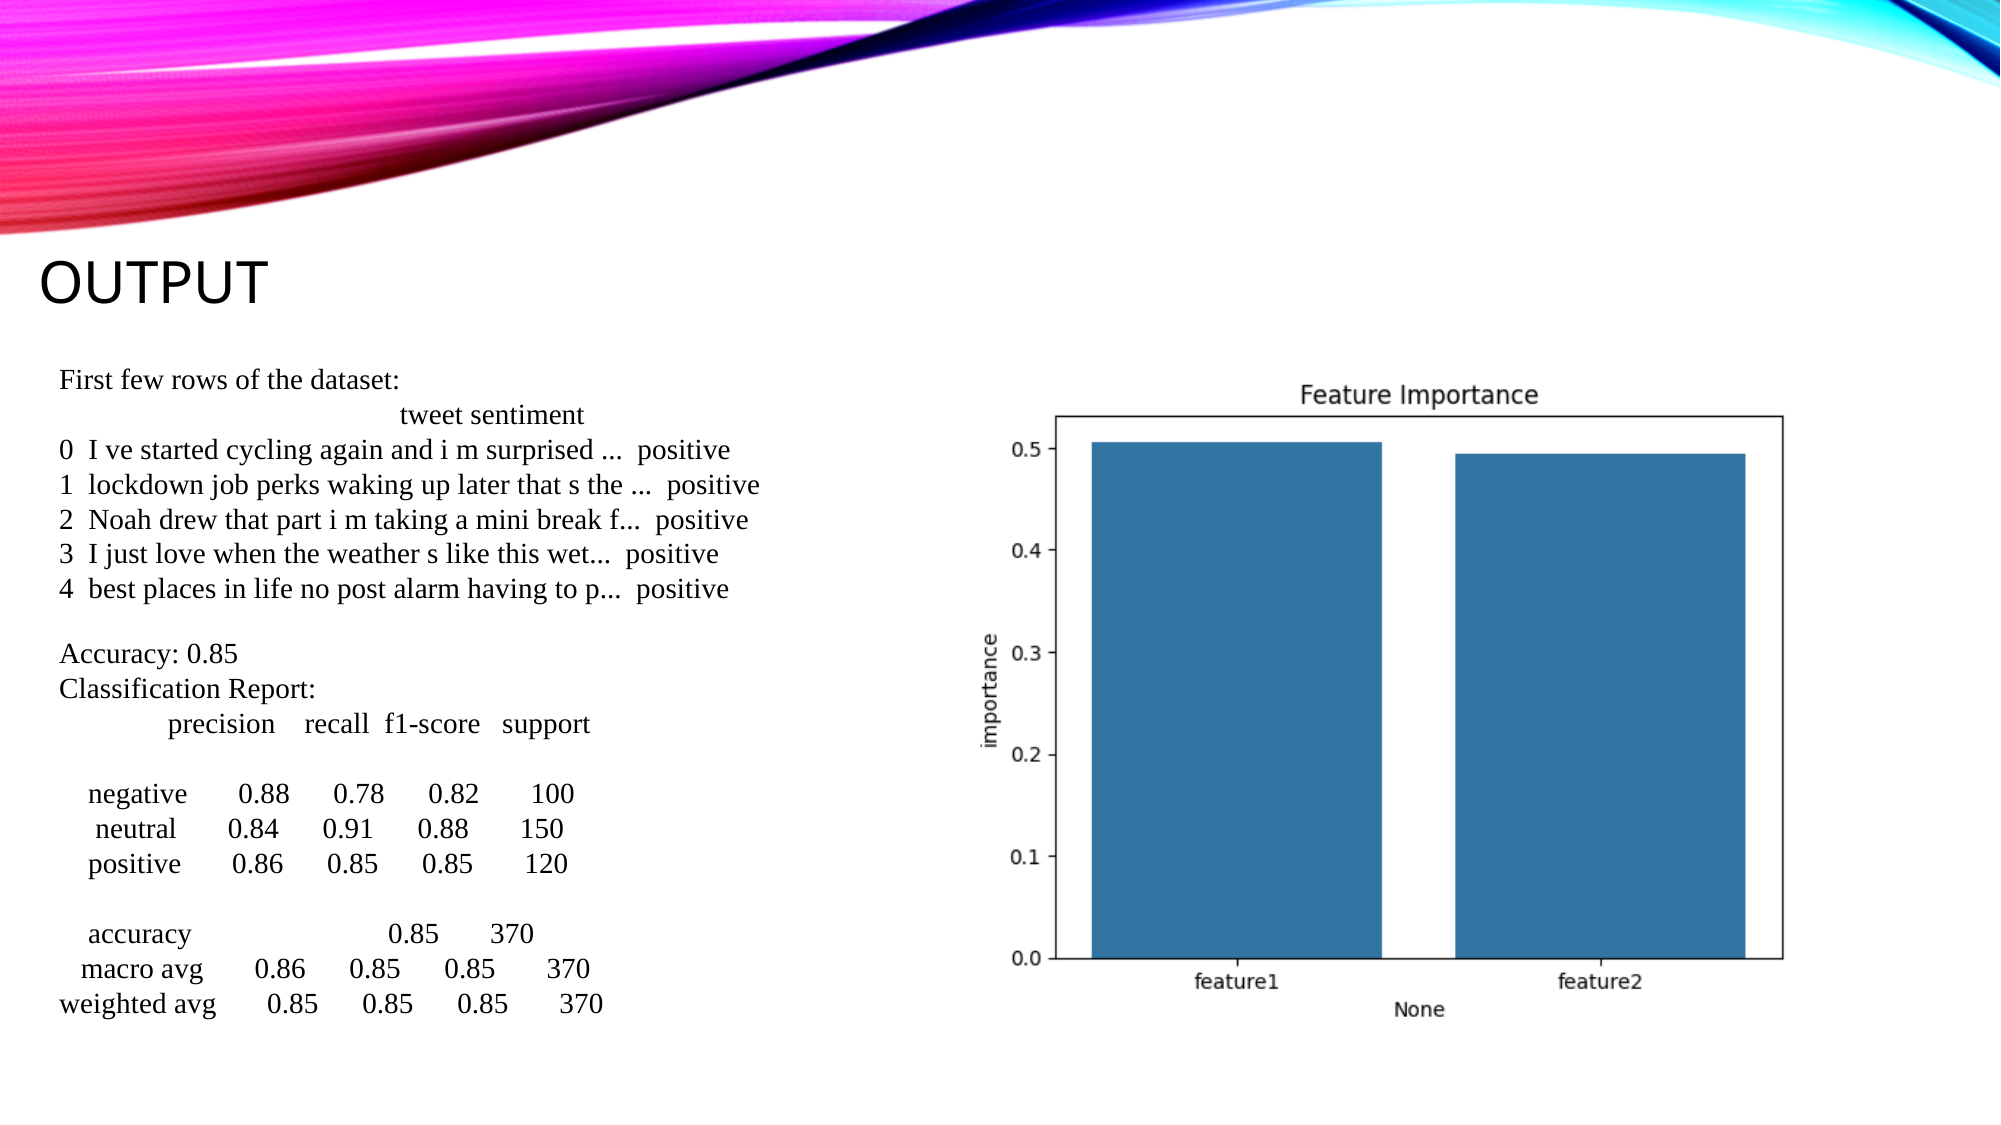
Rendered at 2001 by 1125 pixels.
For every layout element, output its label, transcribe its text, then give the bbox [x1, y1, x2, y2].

picture [965, 369, 1797, 1036]
picture [0, 0, 2000, 237]
text_box First few rows of the dataset: tweet sentiment 0 I ve started cycling again and i m surprised ... positive 1 lockdown job perks waking up later that s the ... positive 2 Noah drew that part i m taking a mini break f... positive 3 I just love when the weather s like this wet... positive 4 best places in life no post alarm having to p... positive Accuracy: 0.85 Classification Report: precision recall f1-score support negative 0.88 0.78 0.82 100 neutral 0.84 0.91 0.88 150 positive 0.86 0.85 0.85 120 accuracy 0.85 370 macro avg 0.86 0.85 0.85 370 weighted avg 0.85 0.85 0.85 370 [44, 352, 1079, 1027]
picture [1890, 0, 2000, 75]
text_box OUTPUT [23, 238, 765, 368]
picture [1910, 0, 2000, 45]
